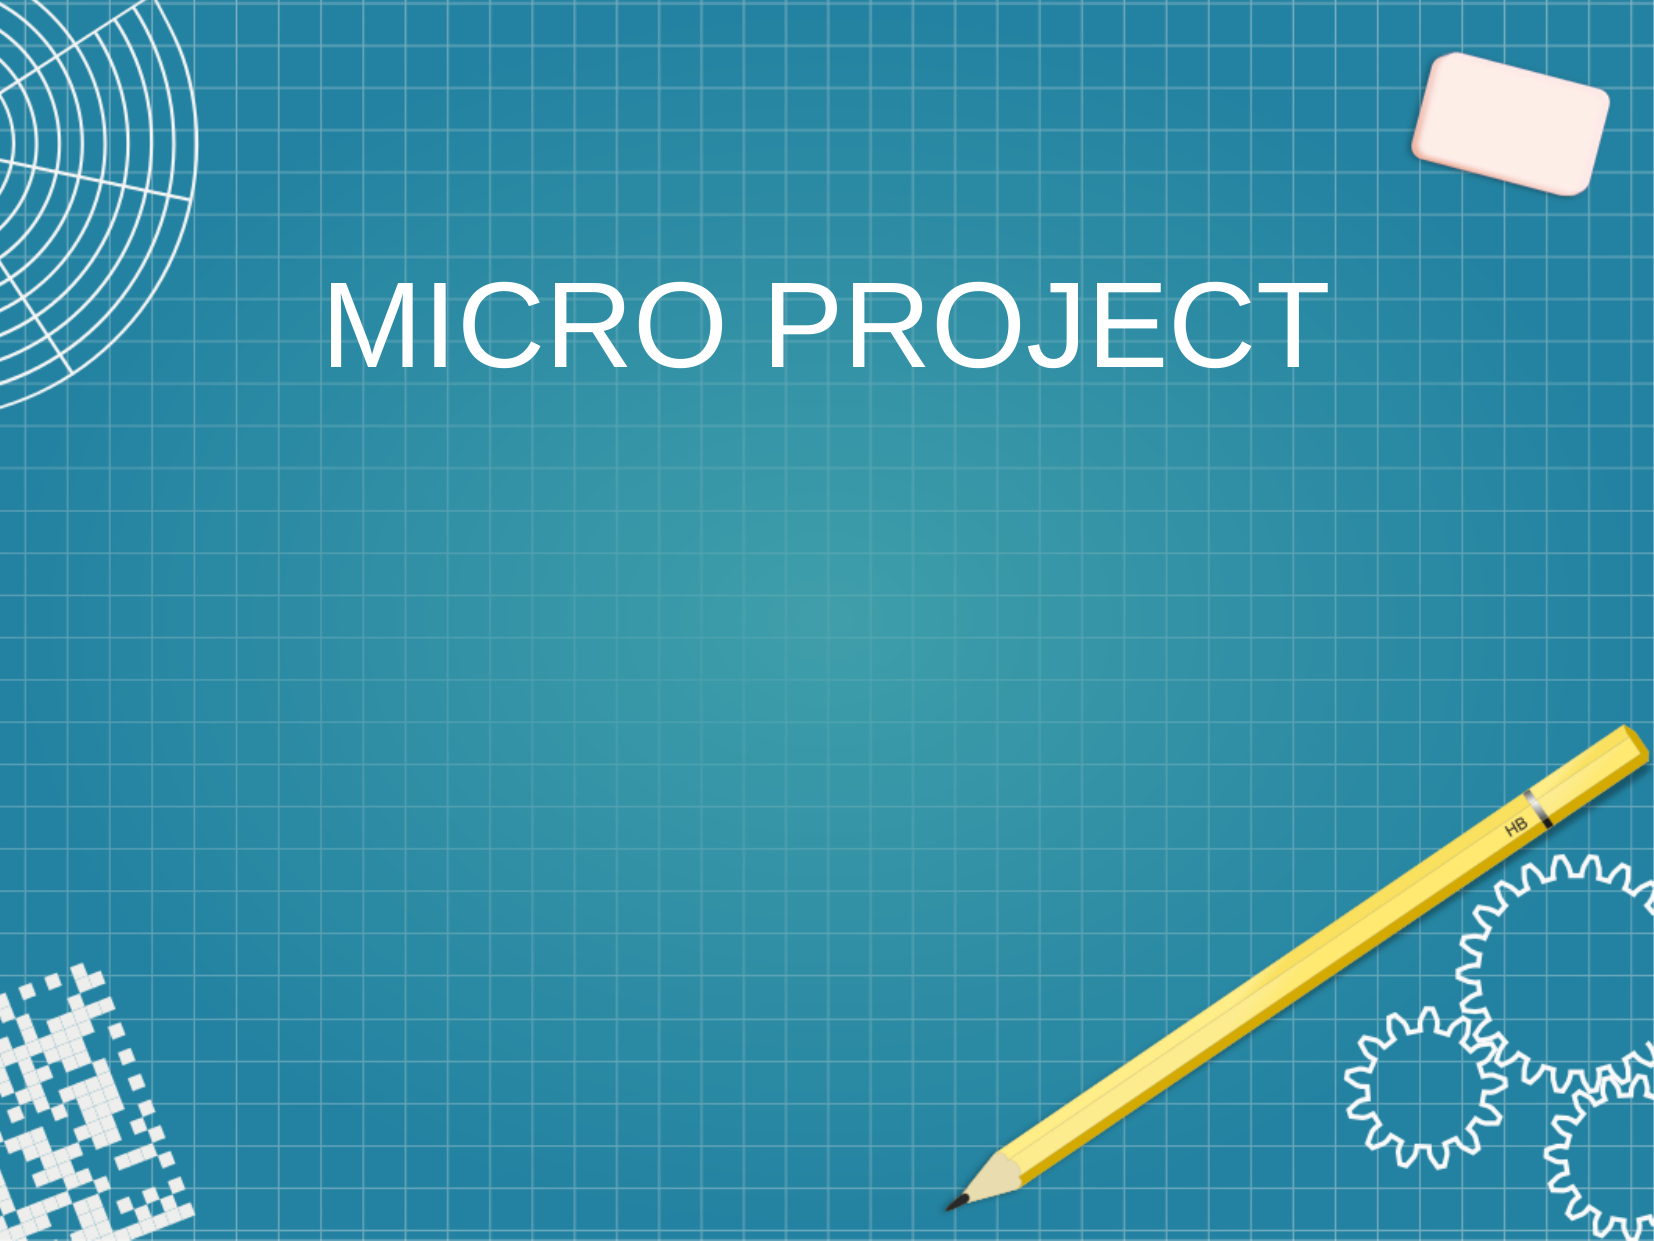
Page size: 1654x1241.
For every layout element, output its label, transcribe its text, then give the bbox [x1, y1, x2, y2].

picture [0, 0, 1654, 1241]
title MICRO PROJECT [82, 177, 1571, 461]
